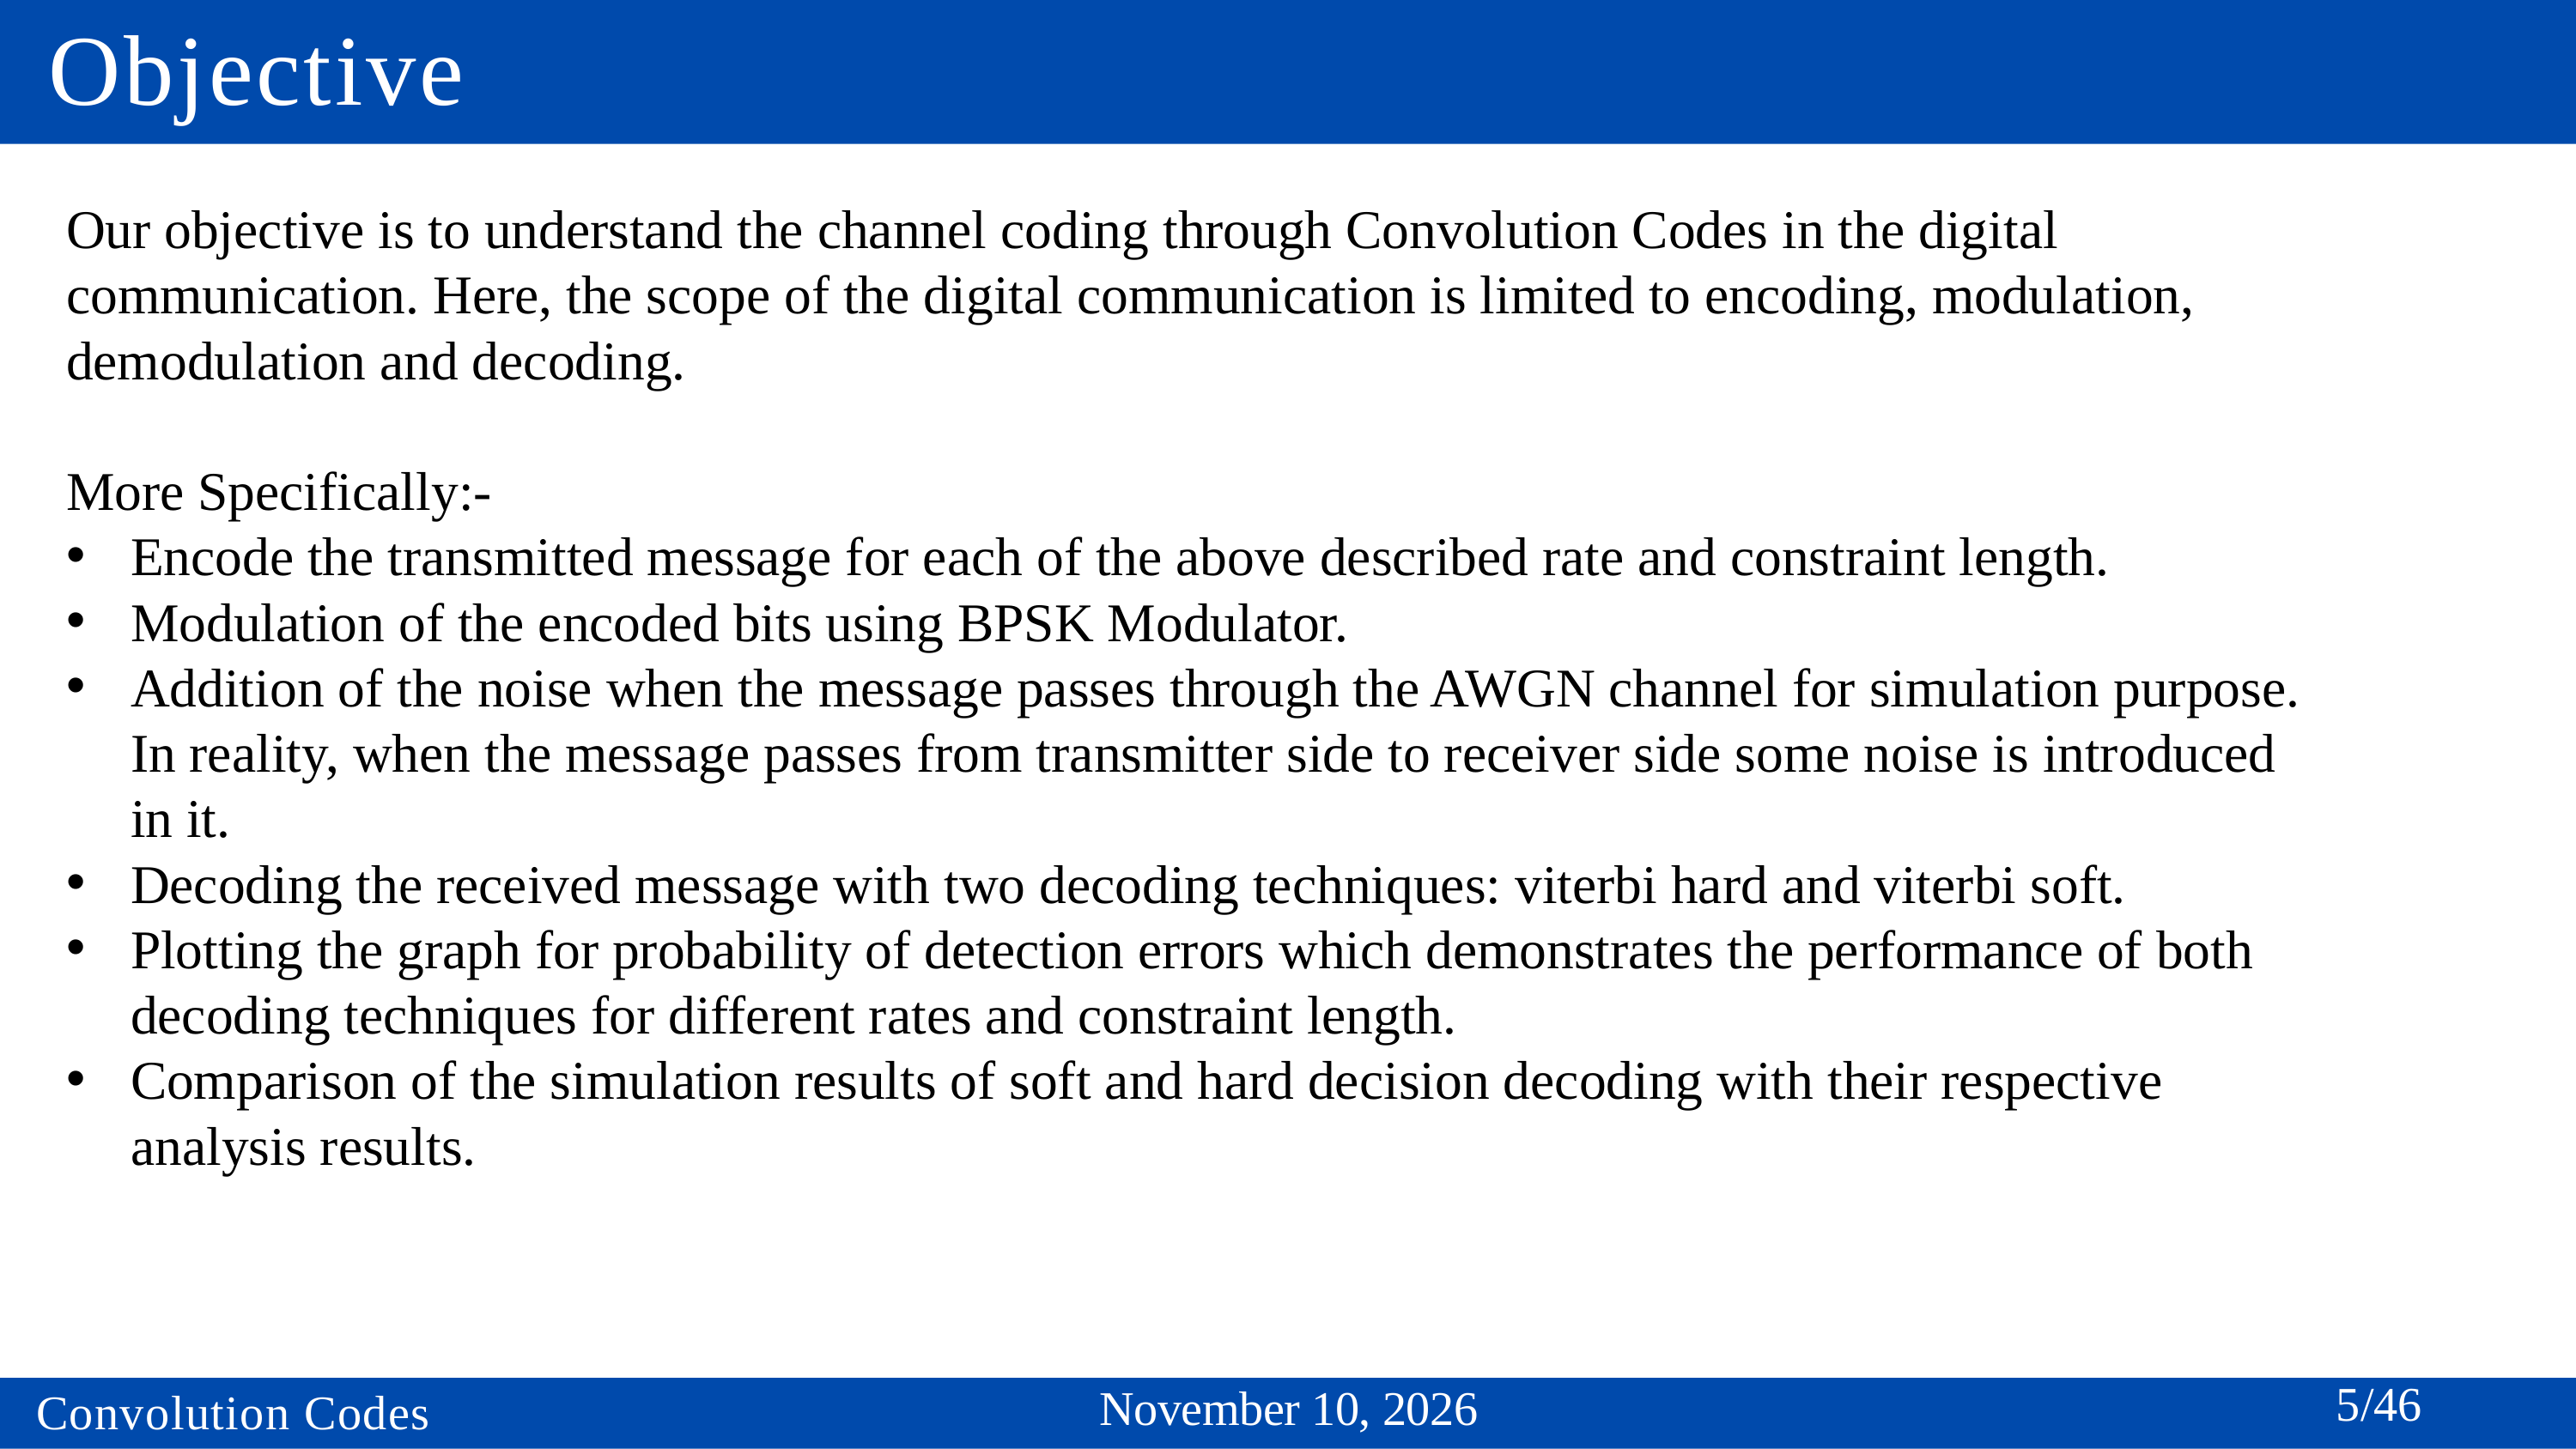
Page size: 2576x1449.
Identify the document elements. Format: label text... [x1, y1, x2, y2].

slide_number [1097, 1389, 1480, 1449]
text_box [0, 1378, 2576, 1449]
slide_number 5/46 [2330, 1384, 2449, 1432]
footer Convolution Codes [34, 1392, 498, 1449]
title Objective [34, 3, 2501, 247]
text_box Our objective is to understand the channel coding through Convolution Codes in the digital communication. Here, the scope of the digital communication is limited to encoding, modulation, demodulation and decoding. More Specifically:- Encode the transmitted message for each of the above described rate and constraint length. Modulation of the encoded bits using BPSK Modulator. Addition of the noise when the message passes through the AWGN channel for simulation purpose. In reality, when the message passes from transmitter side to receiver side some noise is introduced in it. Decoding the received message with two decoding techniques: viterbi hard and viterbi soft. Plotting the graph for probability of detection errors which demonstrates the performance of both decoding techniques for different rates and constraint length. Comparison of the simulation results of soft and hard decision decoding with their respective analysis results. [53, 187, 2324, 1183]
